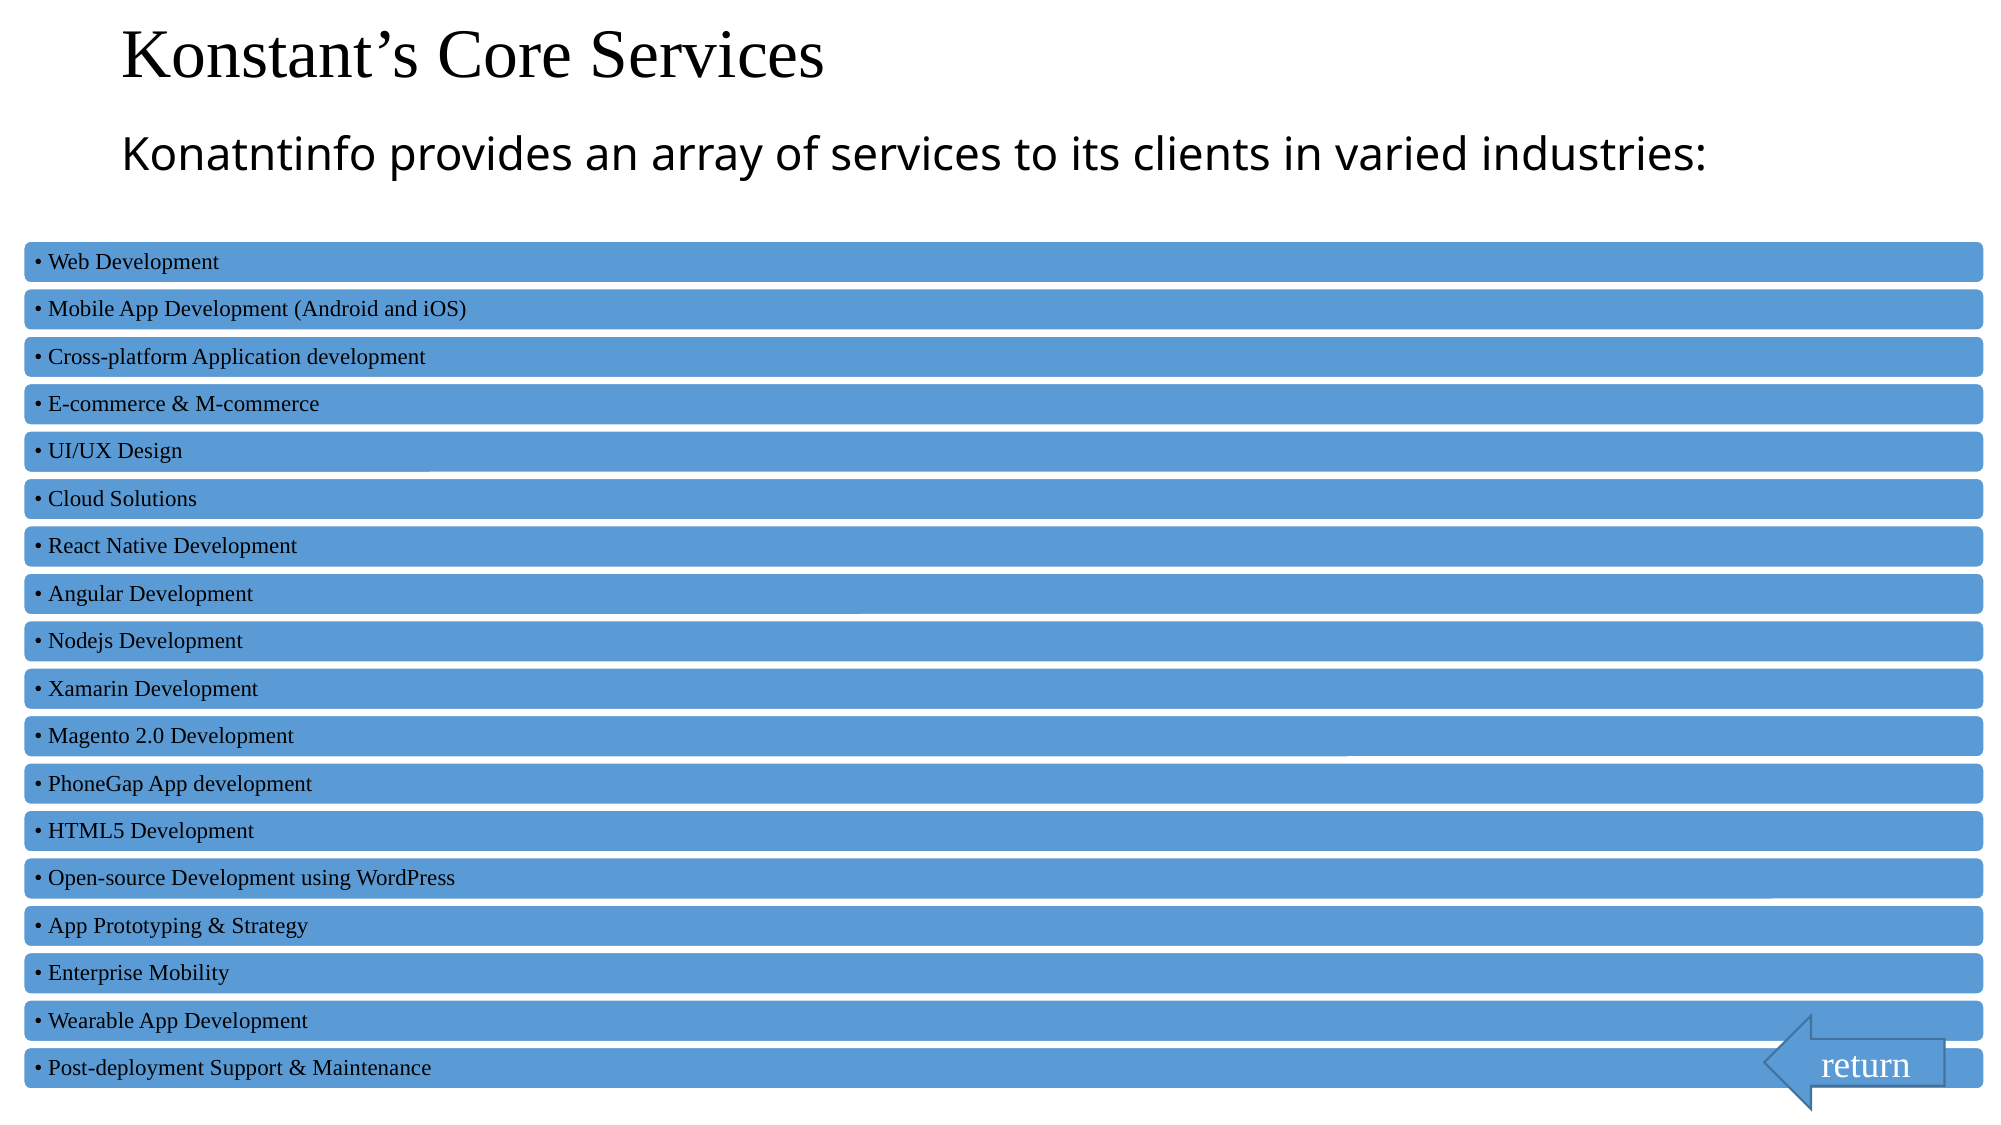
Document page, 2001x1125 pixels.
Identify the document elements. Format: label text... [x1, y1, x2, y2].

text_box Konatntinfo provides an array of services to its clients in varied industries: [106, 110, 1780, 202]
title Konstant’s Core Services [106, 9, 1780, 101]
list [23, 220, 1985, 1110]
